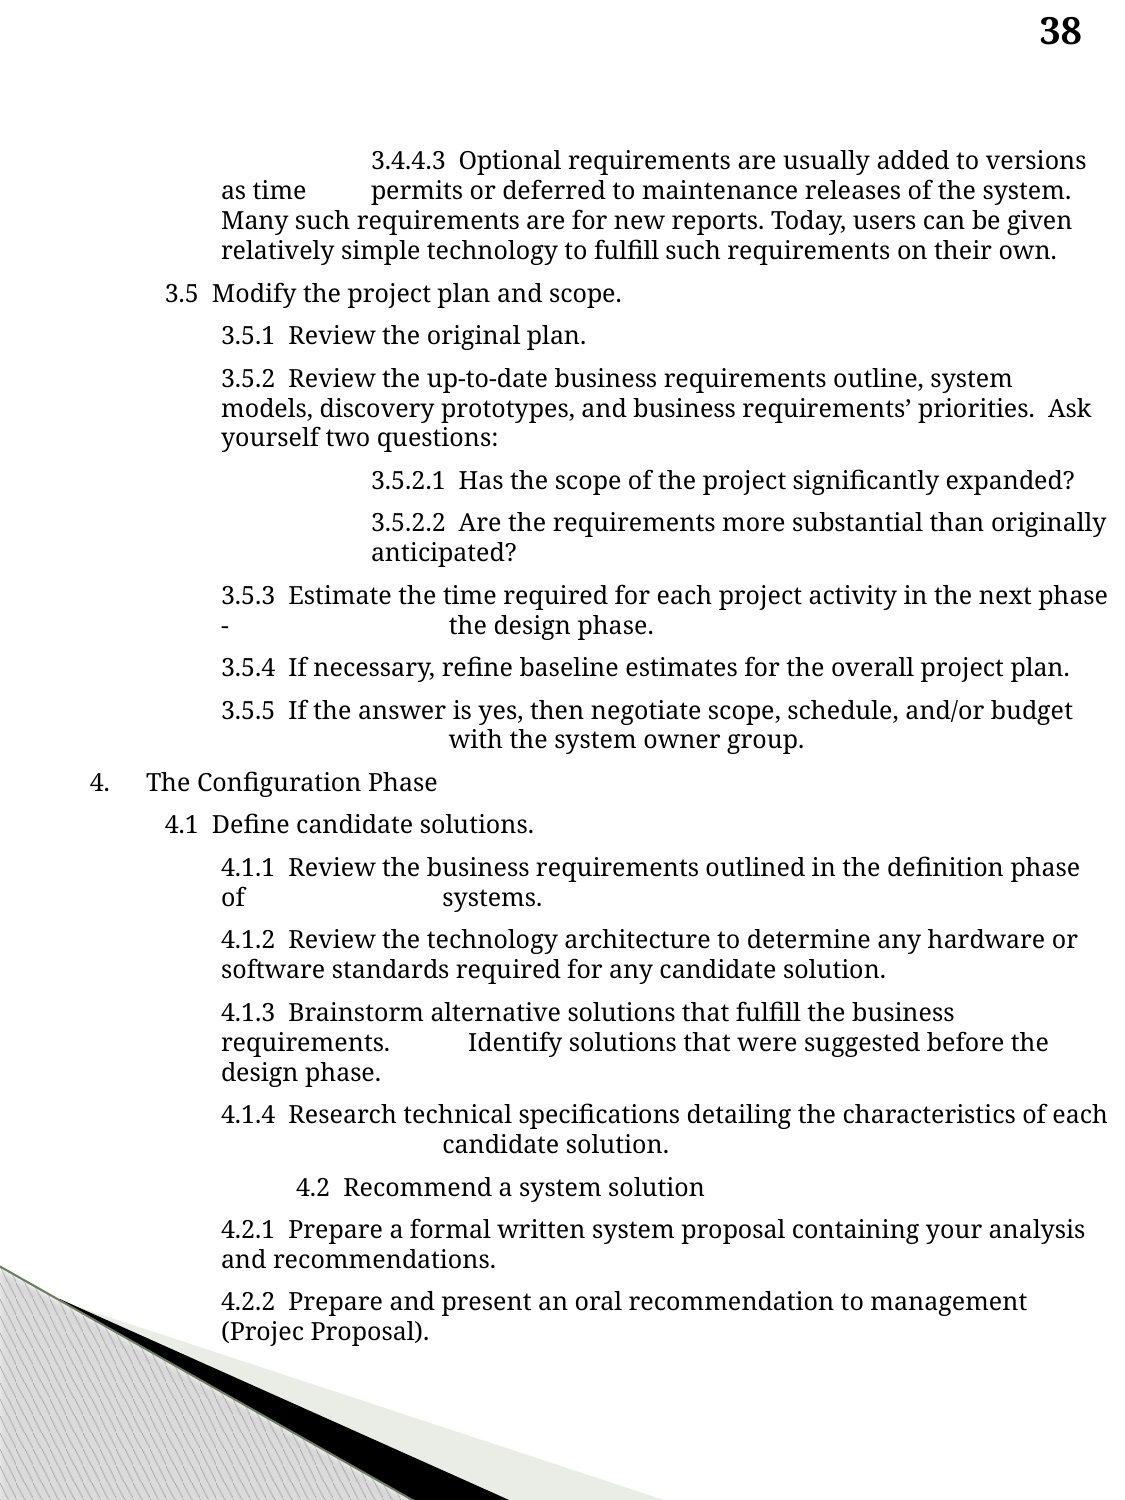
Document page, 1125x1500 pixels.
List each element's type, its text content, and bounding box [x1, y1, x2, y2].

text_box 3.4.4.3 Optional requirements are usually added to versions as time permits or deferred to maintenance releases of the system. Many such requirements are for new reports. Today, users can be given relatively simple technology to fulfill such requirements on their own. 3.5 Modify the project plan and scope. 3.5.1 Review the original plan. 3.5.2 Review the up-to-date business requirements outline, system models, discovery prototypes, and business requirements’ priorities. Ask yourself two questions: 3.5.2.1 Has the scope of the project significantly expanded? 3.5.2.2 Are the requirements more substantial than originally anticipated? 3.5.3 Estimate the time required for each project activity in the next phase - the design phase. 3.5.4 If necessary, refine baseline estimates for the overall project plan. 3.5.5 If the answer is yes, then negotiate scope, schedule, and/or budget with the system owner group. The Configuration Phase 4.1 Define candidate solutions. 4.1.1 Review the business requirements outlined in the definition phase of systems. 4.1.2 Review the technology architecture to determine any hardware or software standards required for any candidate solution. 4.1.3 Brainstorm alternative solutions that fulfill the business requirements. Identify solutions that were suggested before the design phase. 4.1.4 Research technical specifications detailing the characteristics of each candidate solution. 4.2 Recommend a system solution 4.2.1 Prepare a formal written system proposal containing your analysis and recommendations. 4.2.2 Prepare and present an oral recommendation to management (Projec Proposal). [0, 137, 1125, 1354]
text_box 38 [1024, 0, 1113, 60]
